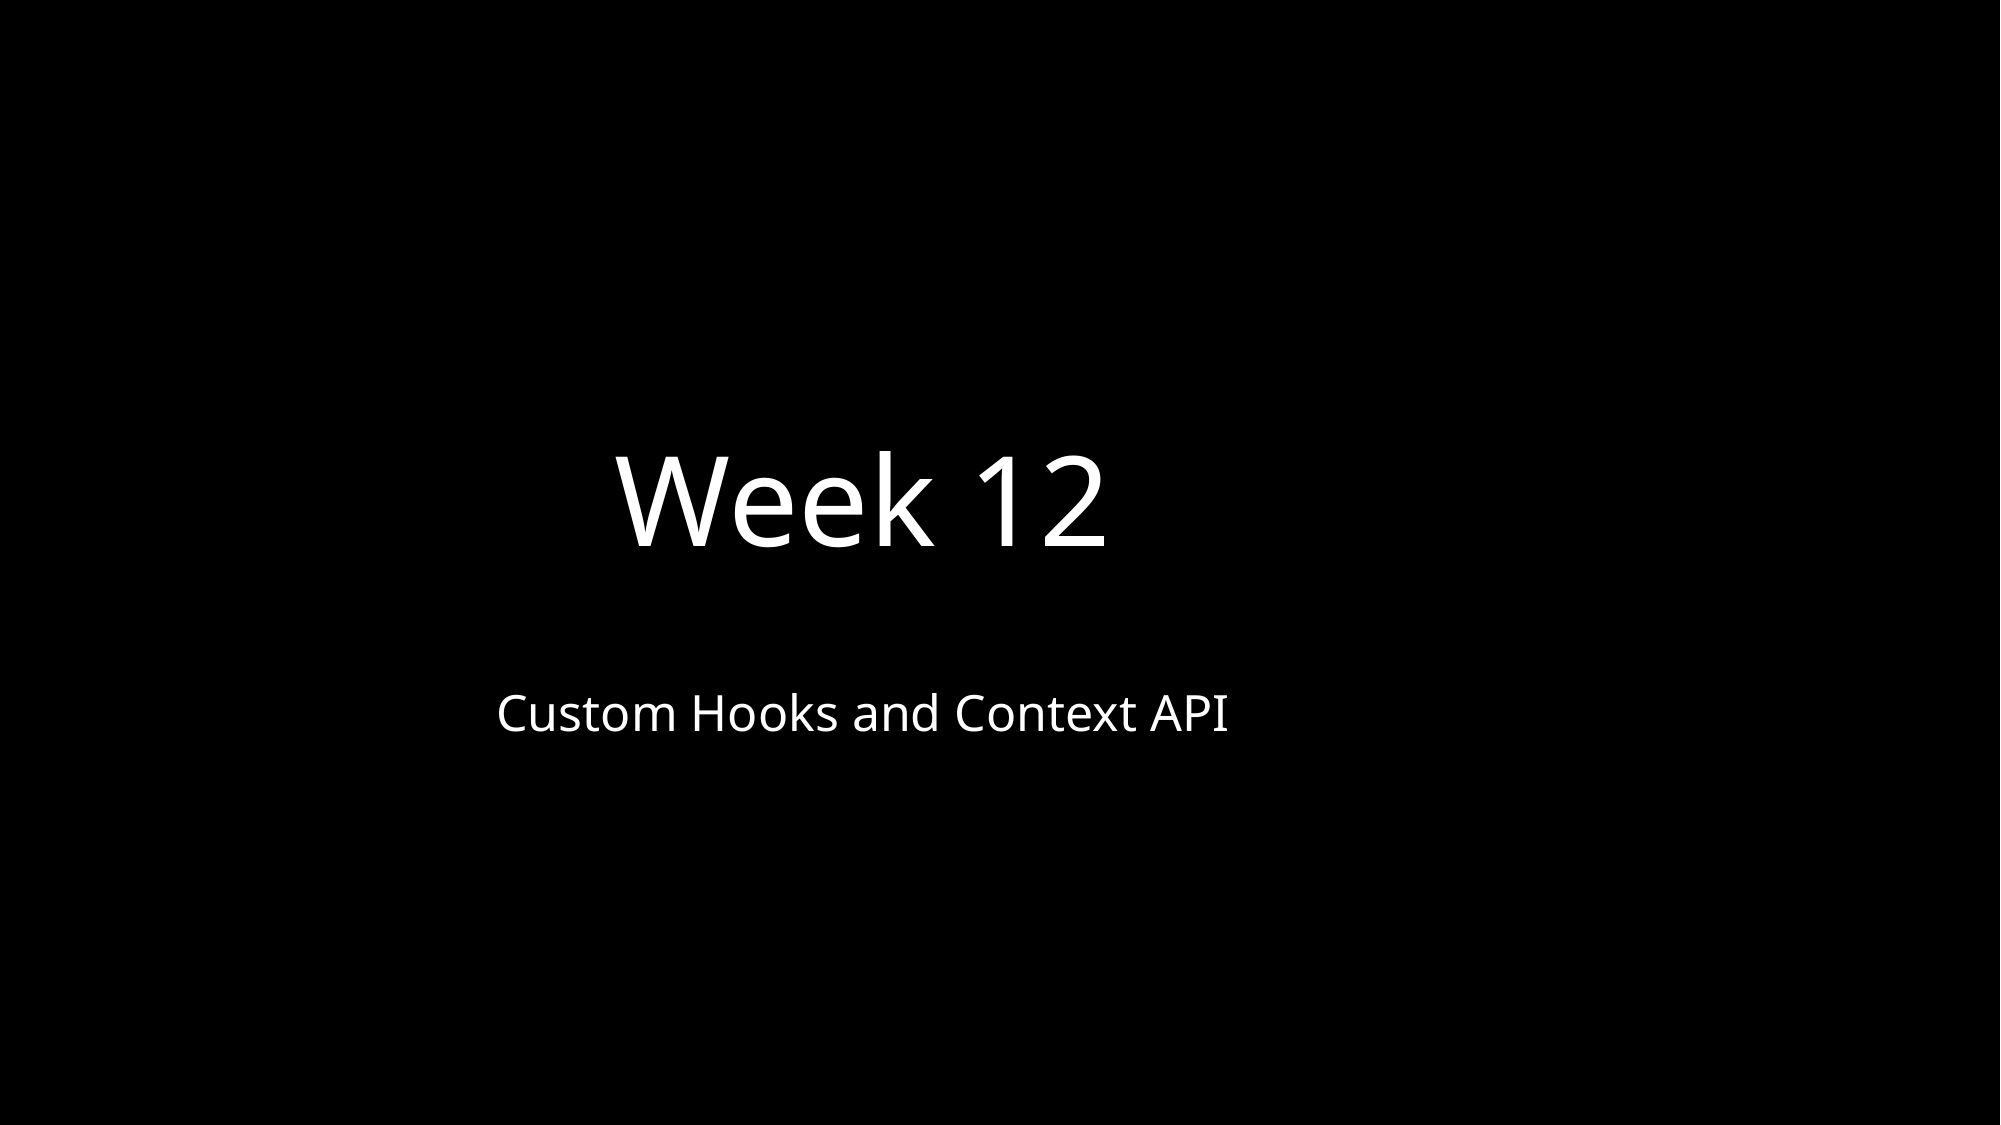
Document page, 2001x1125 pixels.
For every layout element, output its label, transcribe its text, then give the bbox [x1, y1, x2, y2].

subtitle Custom Hooks and Context API [451, 680, 1275, 1058]
title Week 12 [451, 122, 1275, 582]
